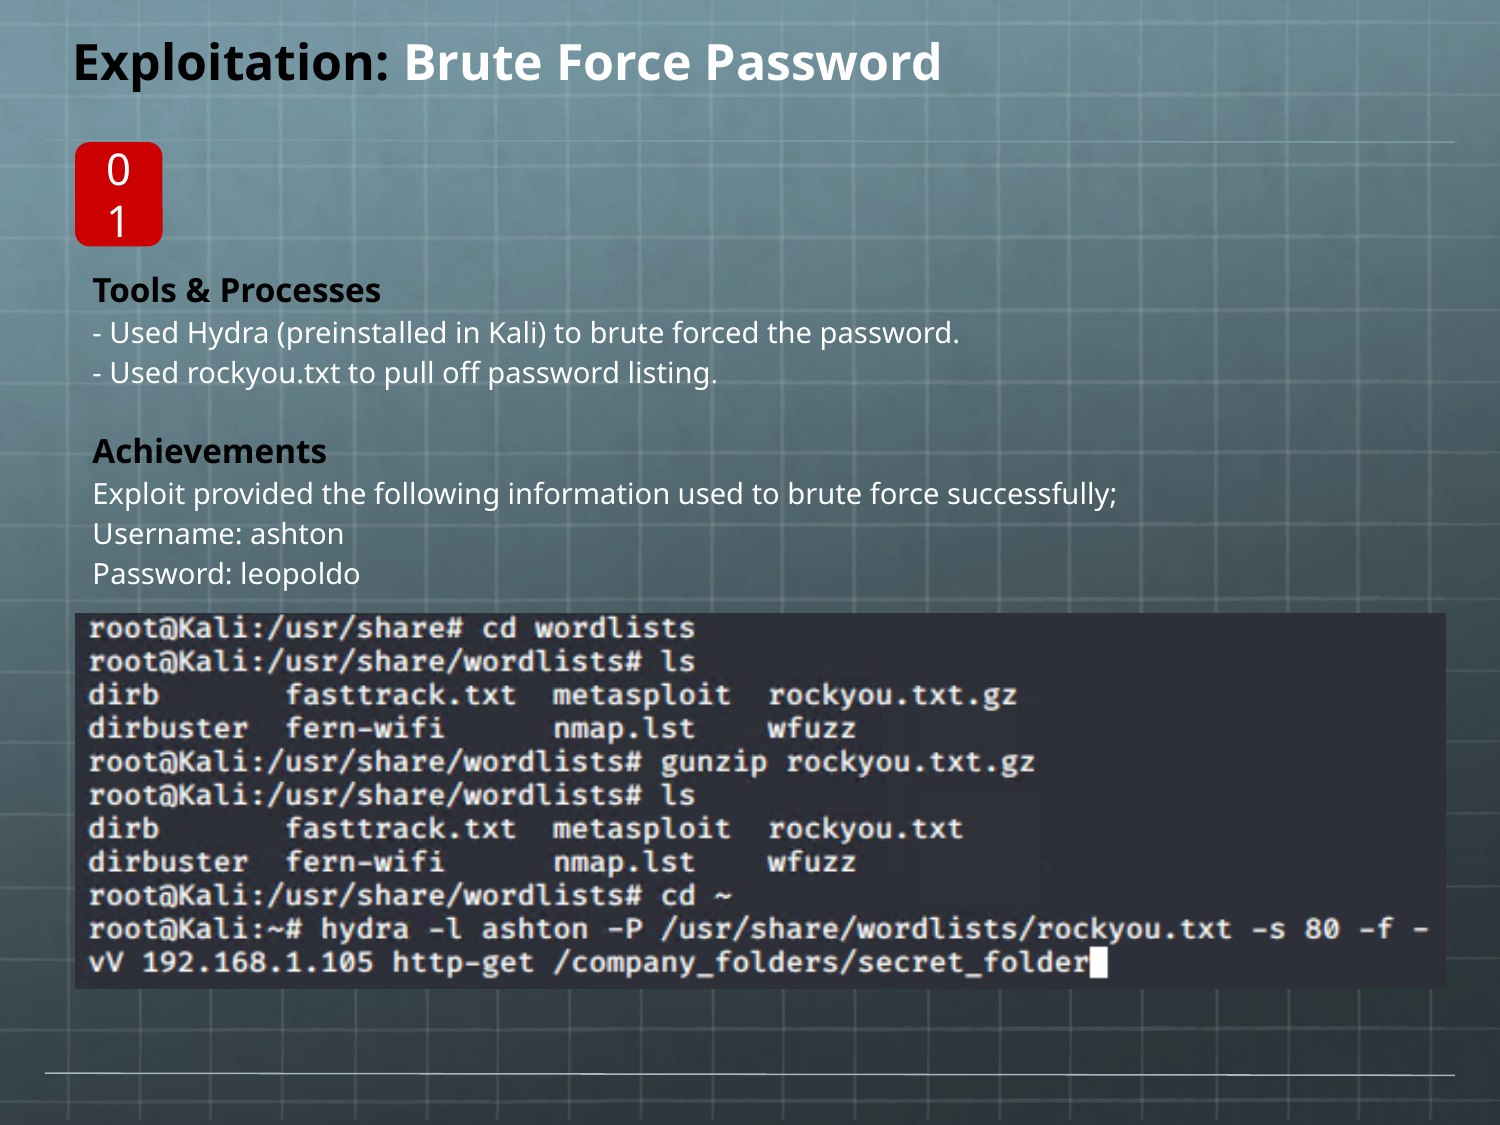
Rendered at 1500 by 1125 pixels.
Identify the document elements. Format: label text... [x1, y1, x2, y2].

text_box Tools & Processes - Used Hydra (preinstalled in Kali) to brute forced the password. - Used rockyou.txt to pull off password listing. Achievements Exploit provided the following information used to brute force successfully; Username: ashton Password: leopoldo [62, 233, 1473, 554]
picture [0, 117, 1500, 1125]
title Exploitation: Brute Force Password [0, 0, 1500, 117]
text_box 01 [75, 142, 163, 247]
